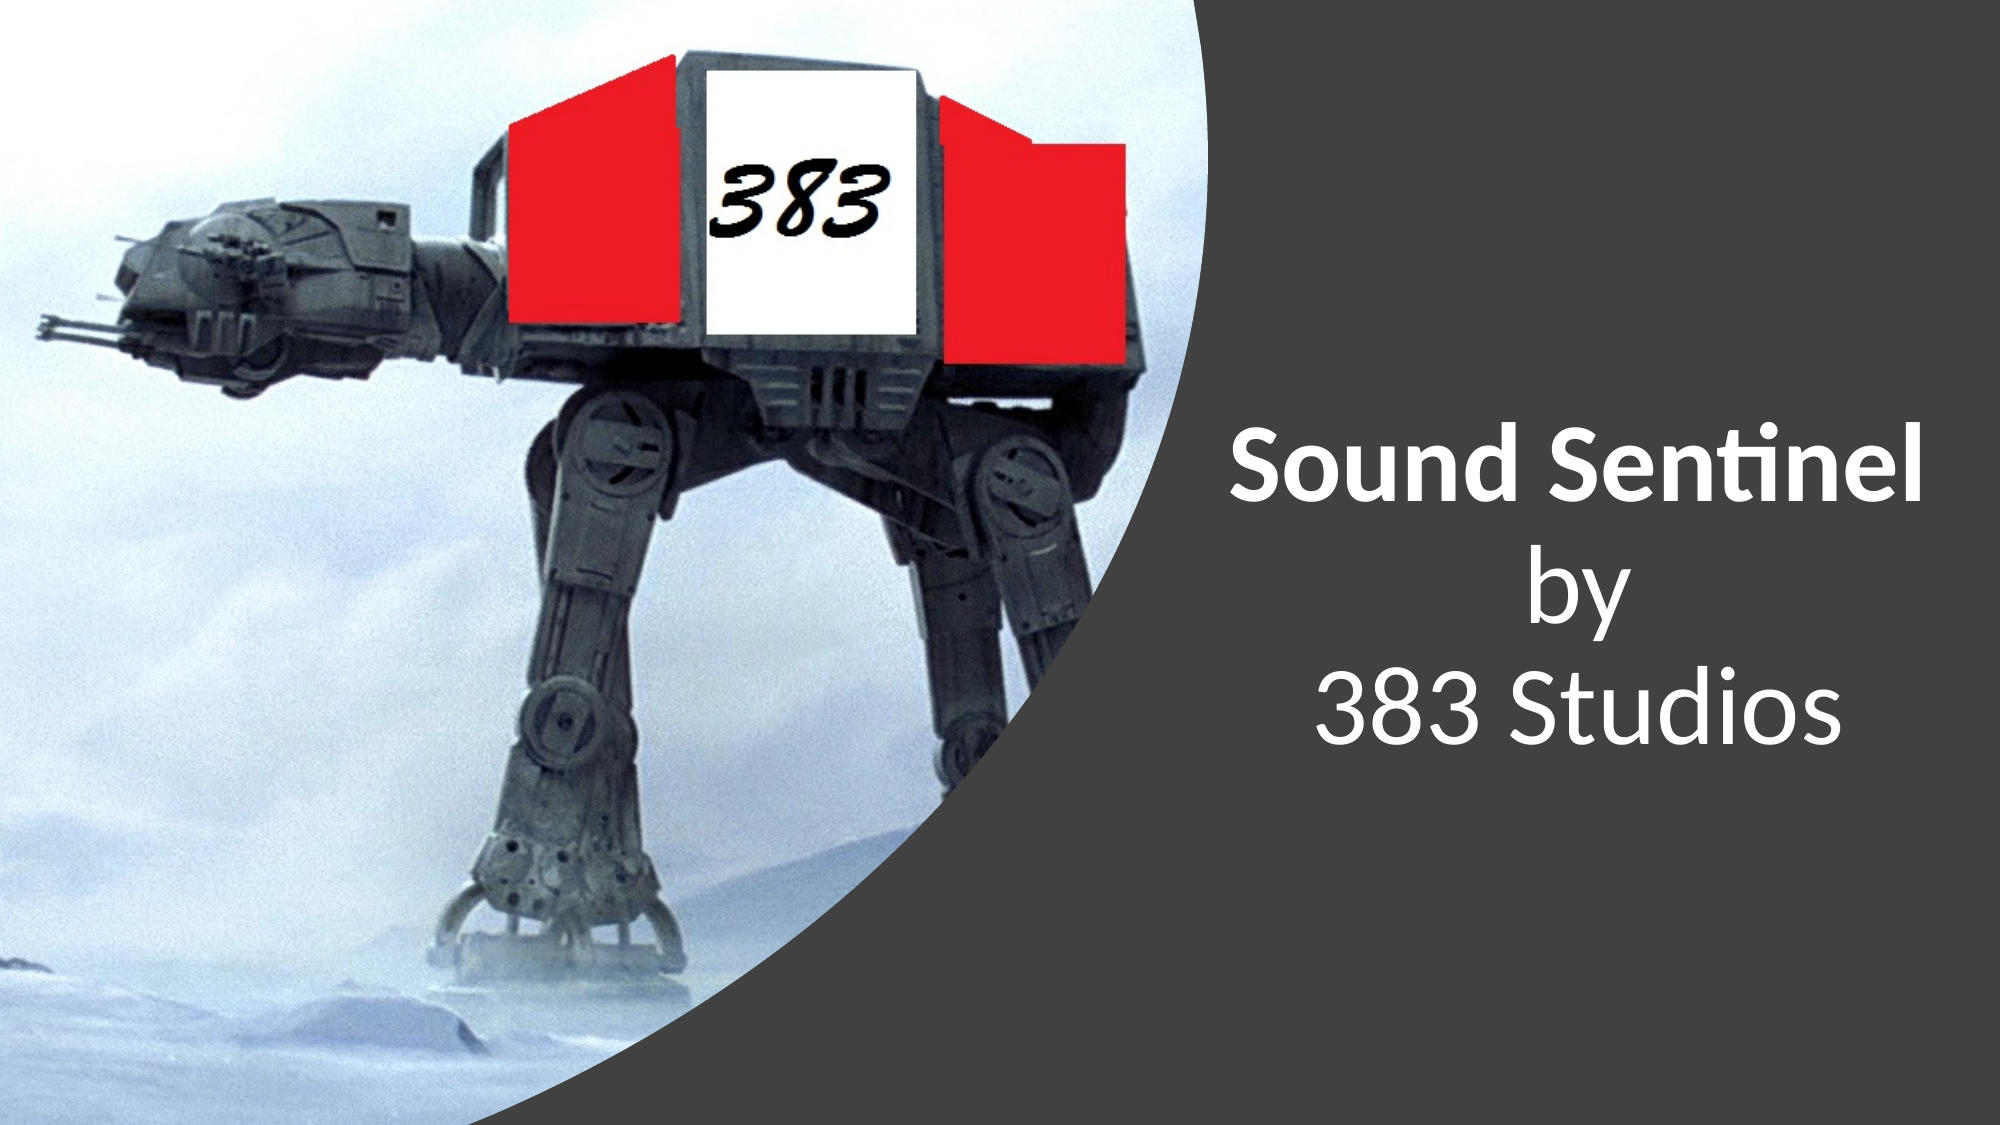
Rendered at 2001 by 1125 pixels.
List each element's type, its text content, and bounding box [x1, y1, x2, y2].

picture [0, 0, 1209, 1125]
title Sound Sentinel by 383 Studios [1213, 301, 1949, 777]
